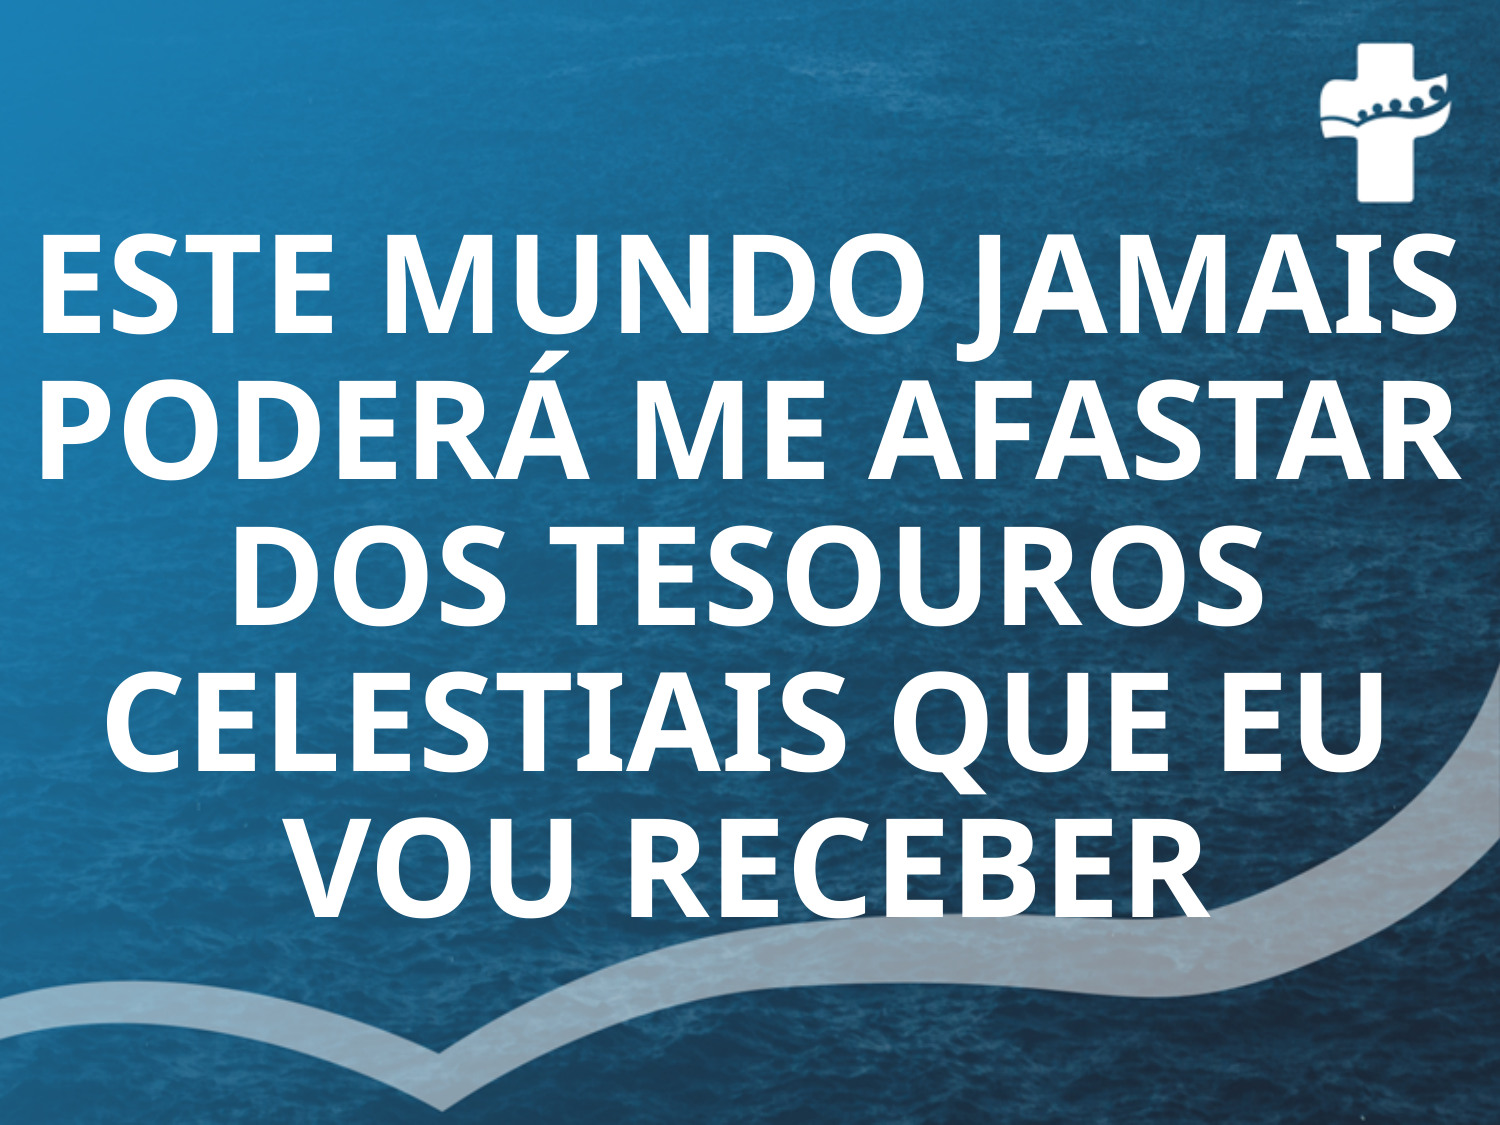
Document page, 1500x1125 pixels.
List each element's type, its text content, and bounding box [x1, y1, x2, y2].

picture [0, 0, 1500, 1125]
list ESTE MUNDO JAMAIS PODERÁ ME AFASTAR DOS TESOUROS CELESTIAIS QUE EU VOU RECEBER [11, 208, 1483, 646]
